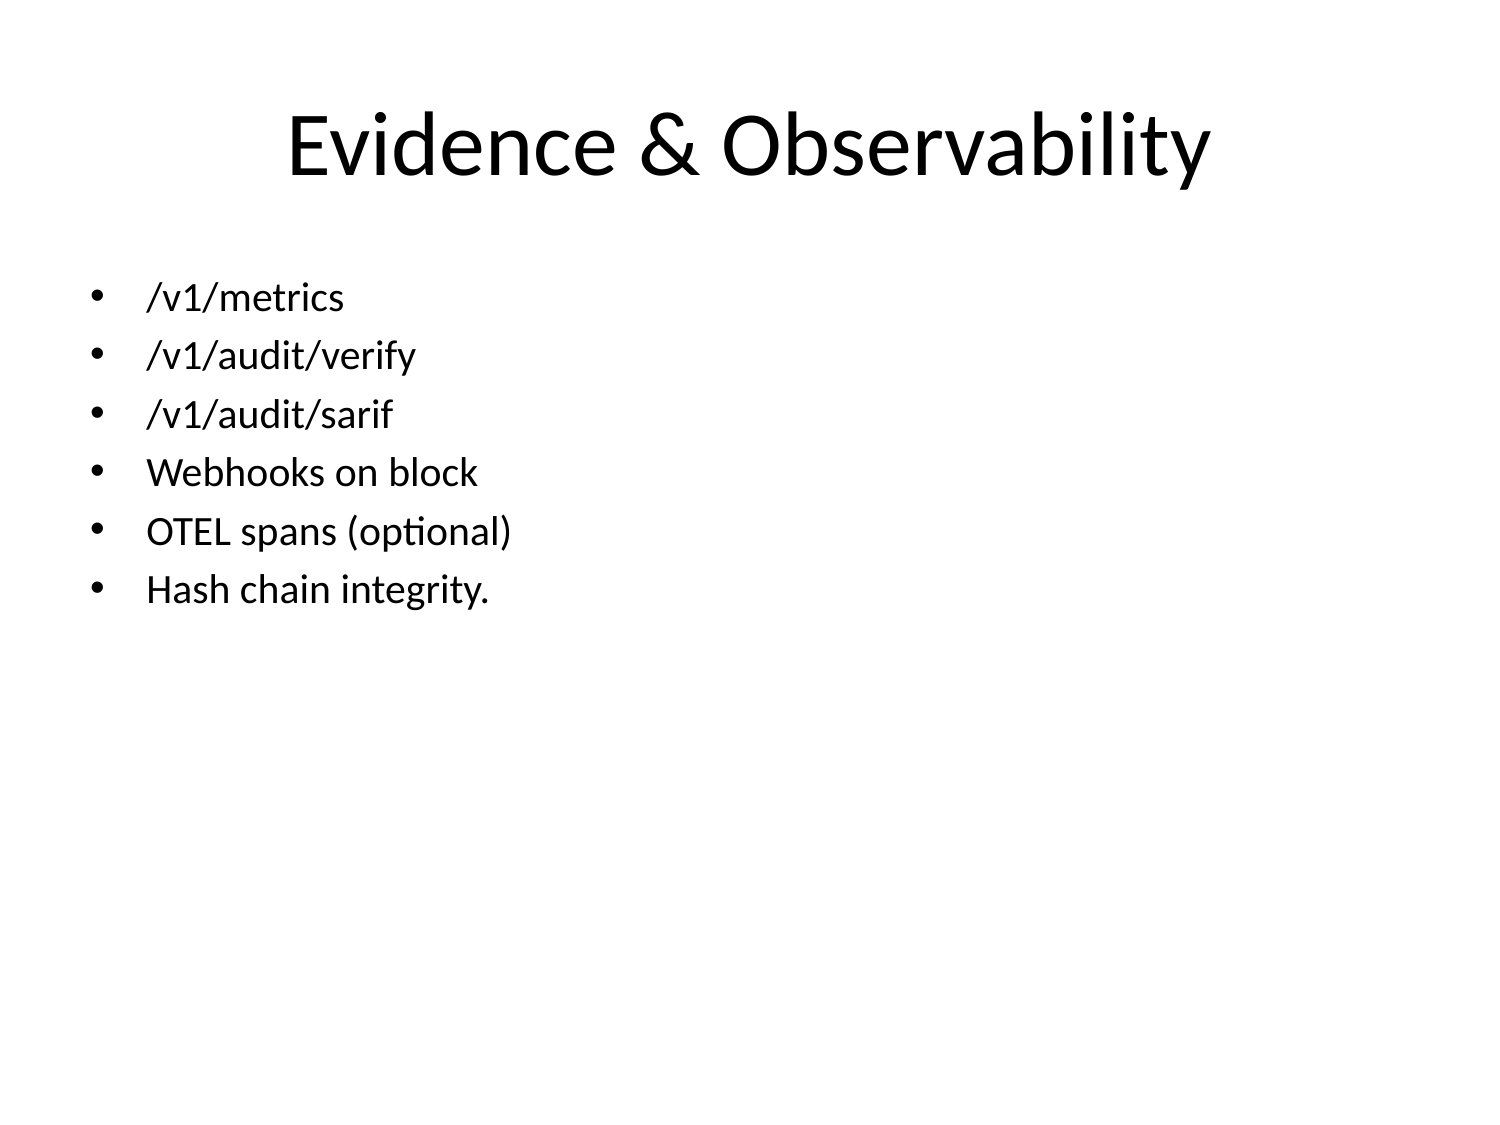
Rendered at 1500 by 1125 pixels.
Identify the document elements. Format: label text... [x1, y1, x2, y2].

list /v1/metrics /v1/audit/verify /v1/audit/sarif Webhooks on block OTEL spans (optional) Hash chain integrity. [75, 262, 1425, 1005]
title Evidence & Observability [75, 45, 1425, 233]
